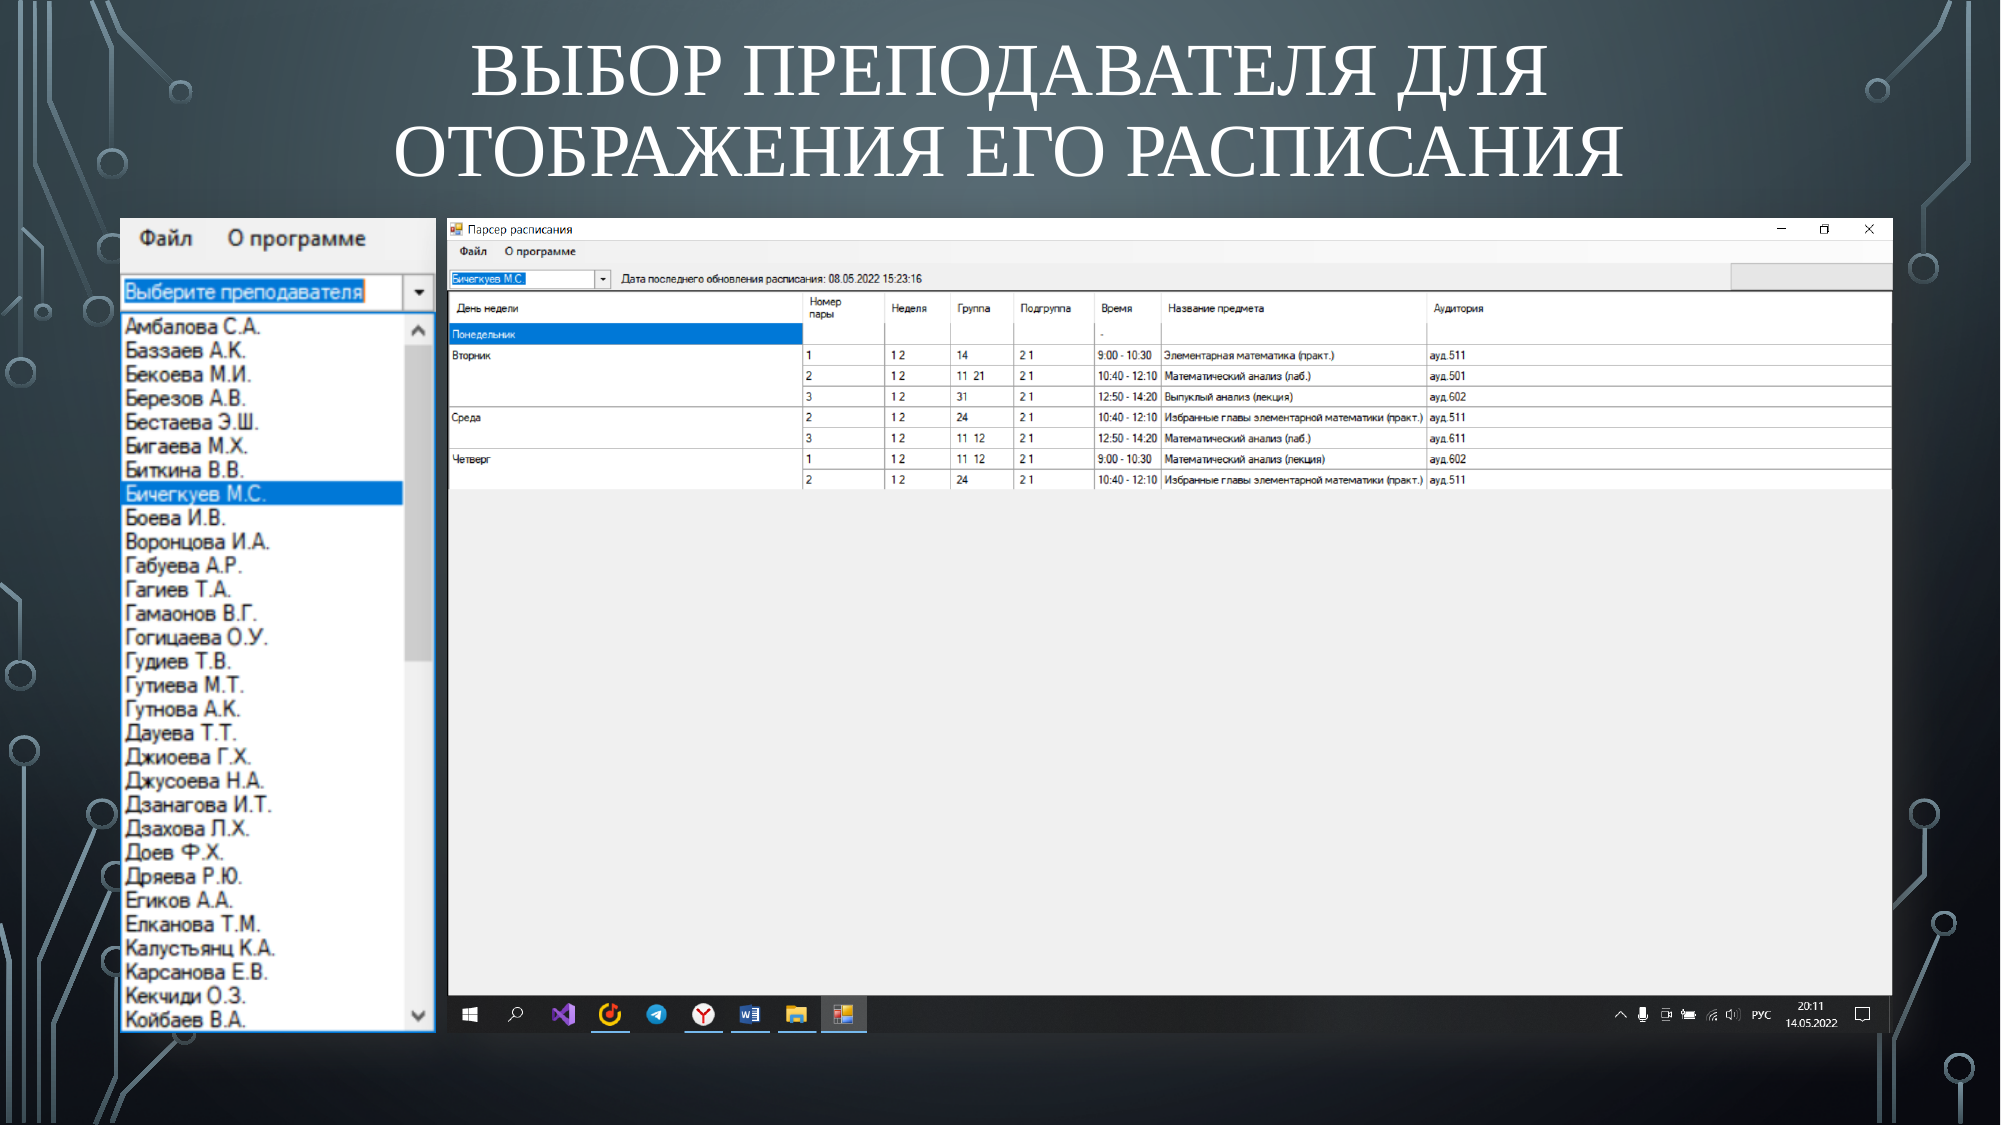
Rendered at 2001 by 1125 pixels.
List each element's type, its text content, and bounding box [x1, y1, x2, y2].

title Выбор преподавателя для отображения его расписания [197, 0, 1823, 203]
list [119, 218, 436, 1033]
picture [446, 218, 1894, 1033]
